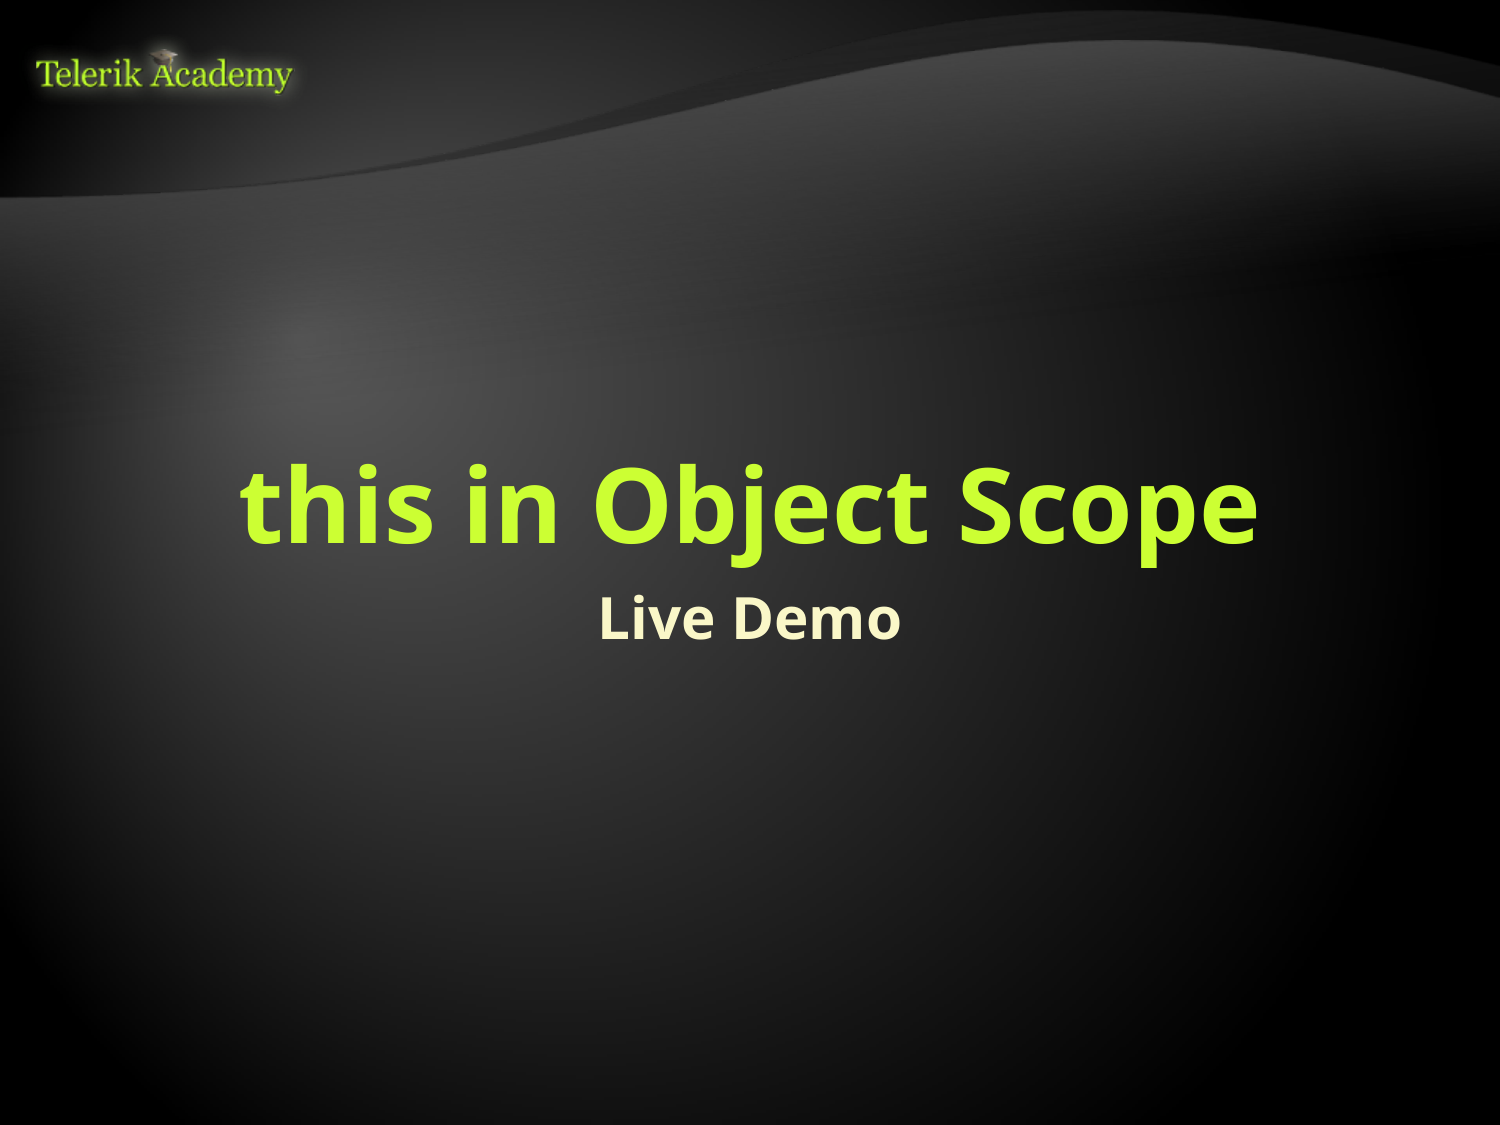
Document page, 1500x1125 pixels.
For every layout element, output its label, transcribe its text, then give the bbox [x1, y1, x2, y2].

title this in Object Scope [99, 450, 1400, 563]
subtitle Live Demo [99, 569, 1400, 663]
picture [0, 0, 1500, 1125]
